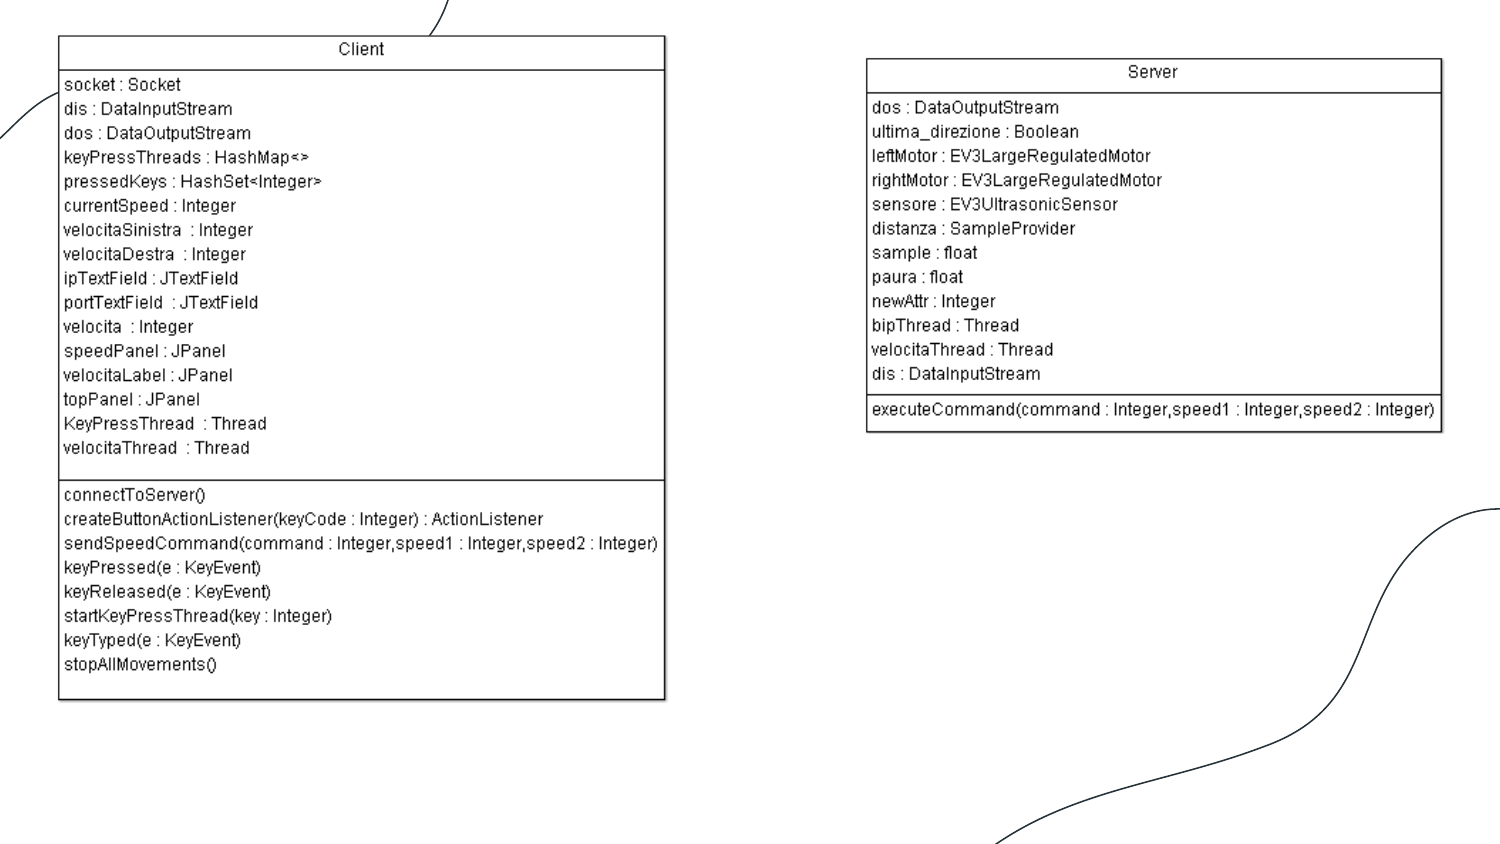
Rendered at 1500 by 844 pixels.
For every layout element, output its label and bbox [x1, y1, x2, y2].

picture [24, 24, 1476, 756]
